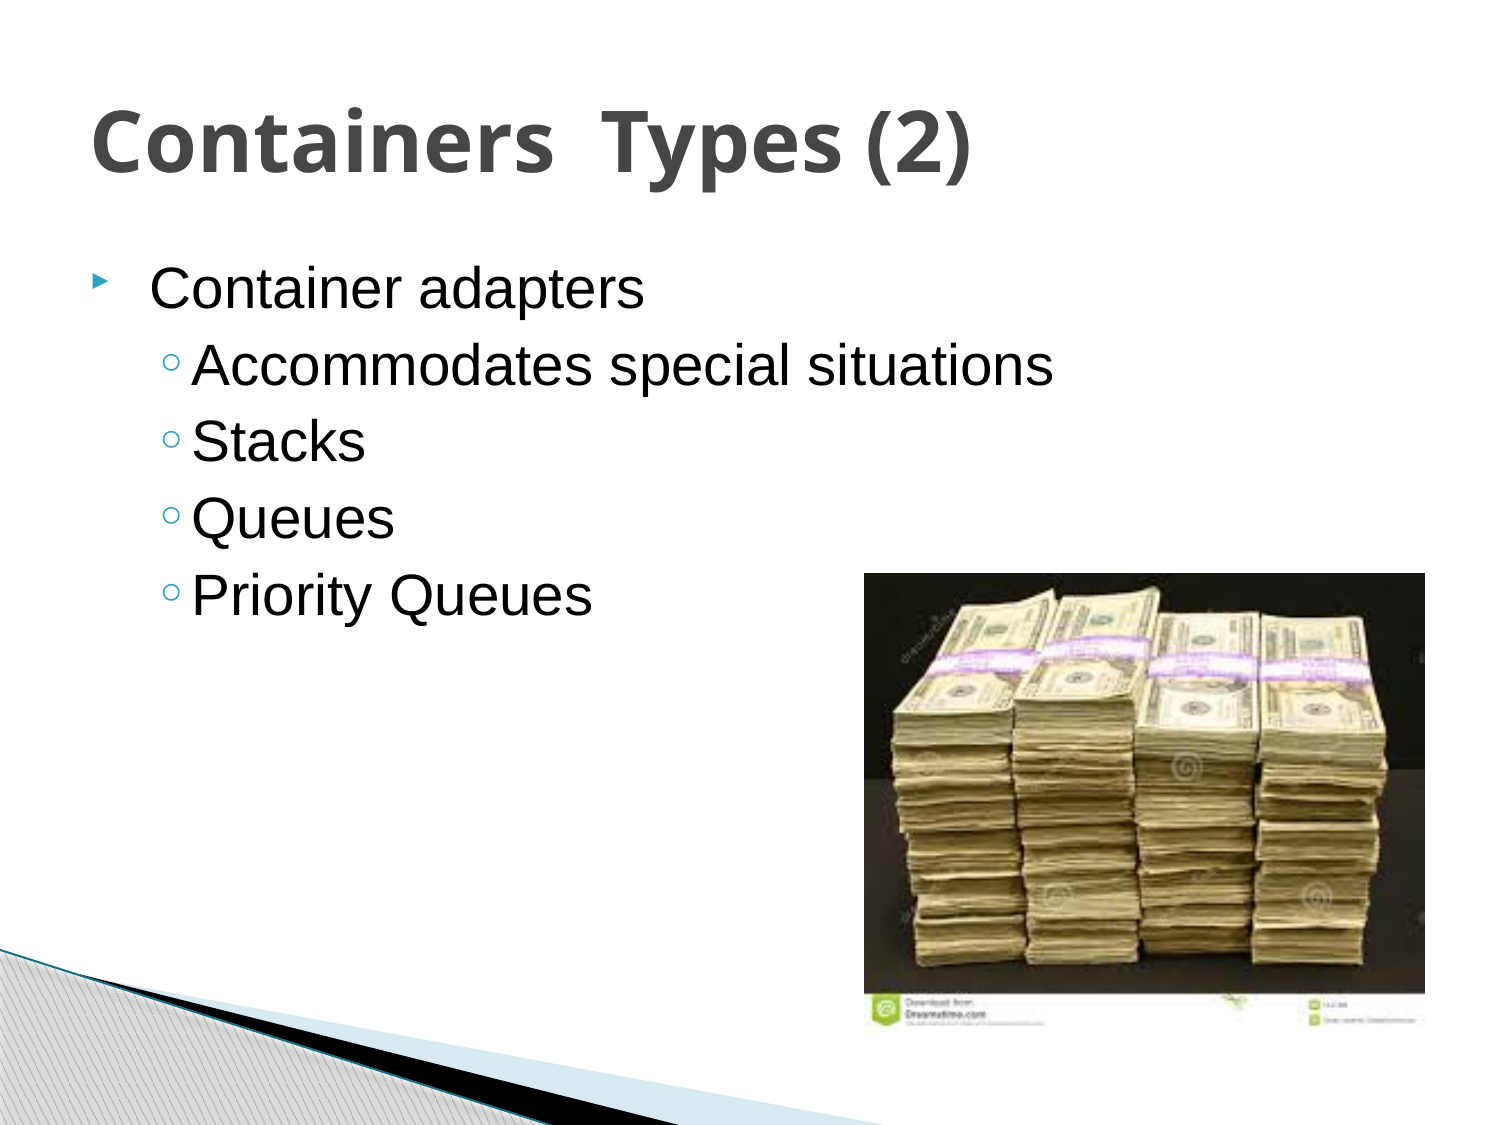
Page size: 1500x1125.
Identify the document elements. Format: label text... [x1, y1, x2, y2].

title Containers Types (2) [75, 45, 1425, 233]
picture [864, 573, 1426, 1034]
list Container adapters Accommodates special situations Stacks Queues Priority Queues [75, 243, 1425, 986]
